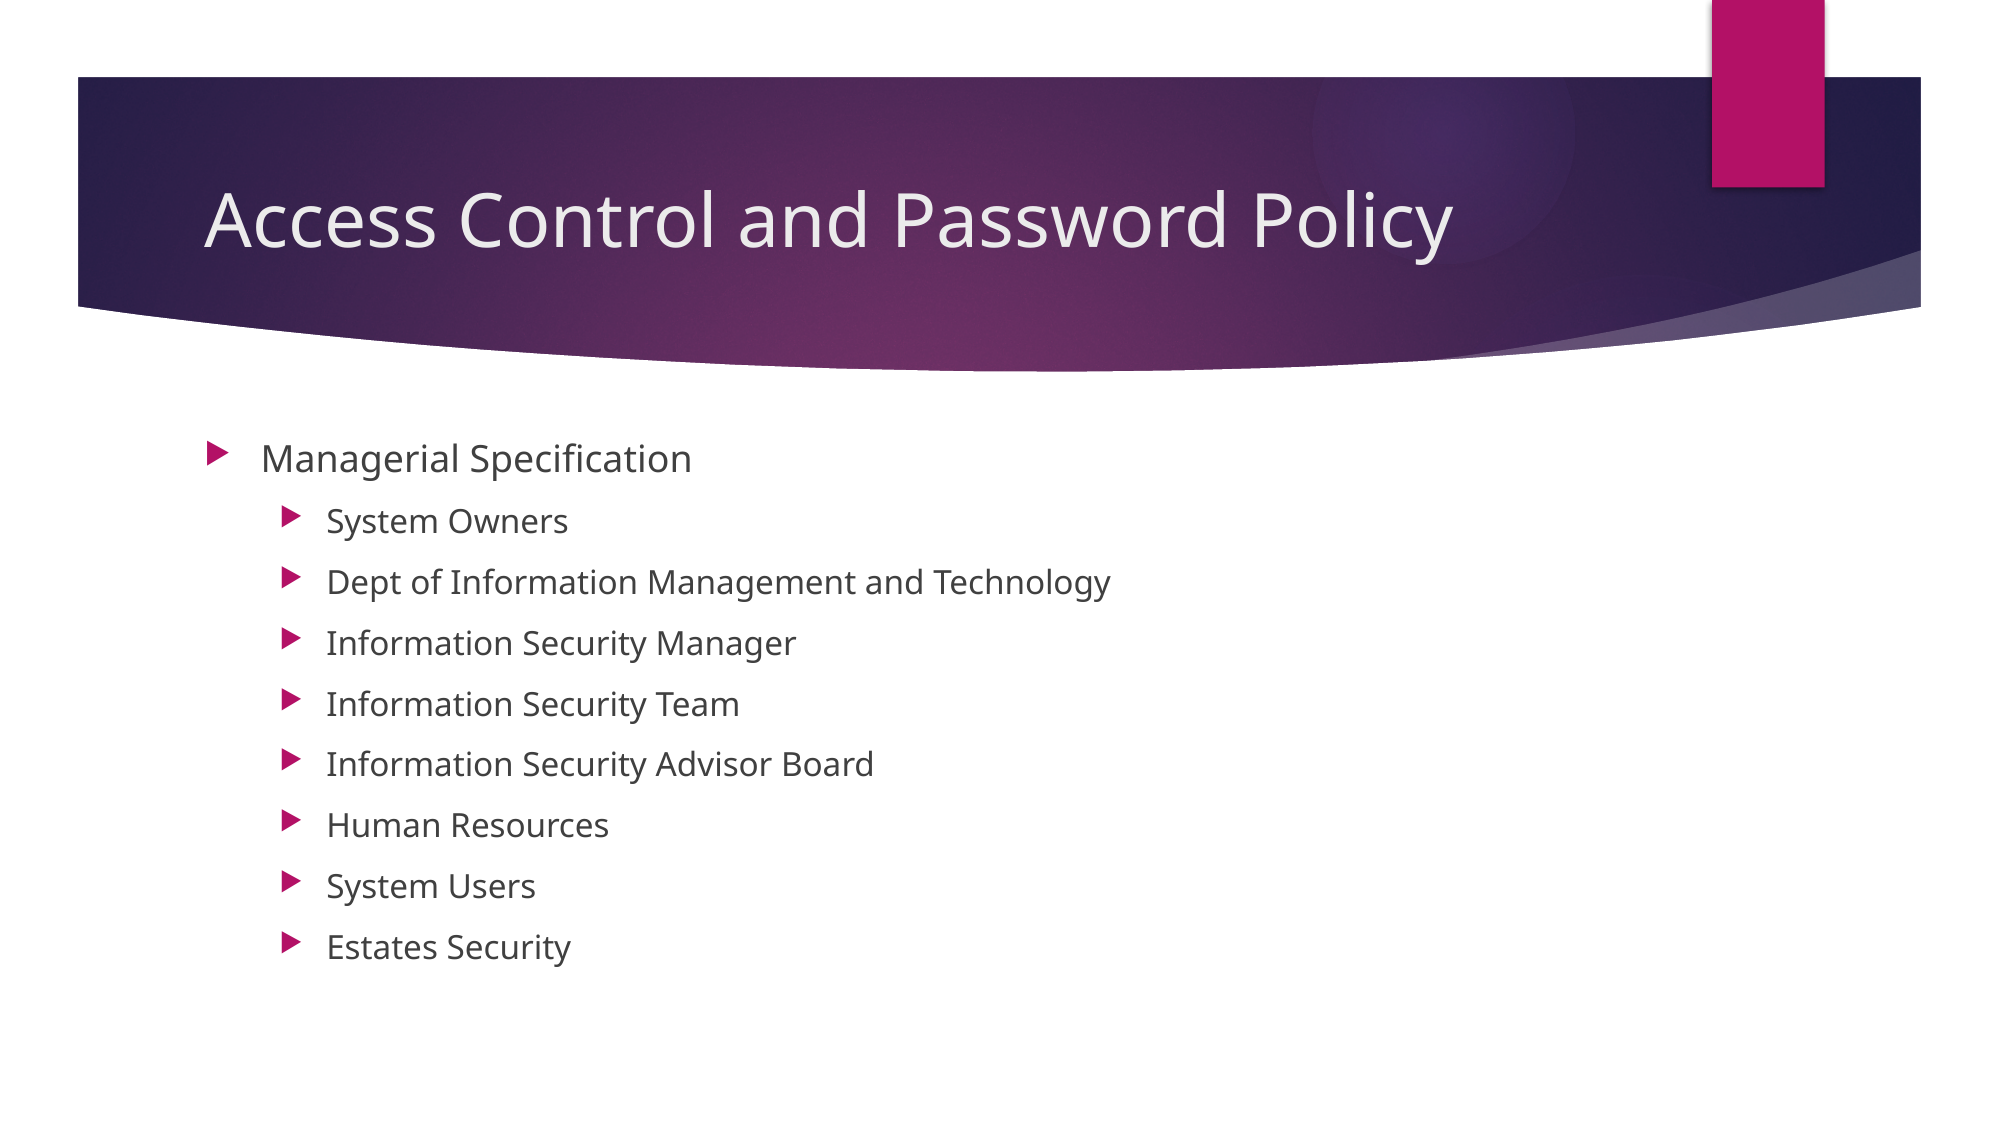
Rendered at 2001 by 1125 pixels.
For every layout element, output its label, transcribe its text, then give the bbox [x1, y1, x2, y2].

title Access Control and Password Policy [189, 159, 1627, 276]
list Managerial Specification System Owners Dept of Information Management and Technology Information Security Manager Information Security Team Information Security Advisor Board Human Resources System Users Estates Security [189, 427, 1638, 988]
